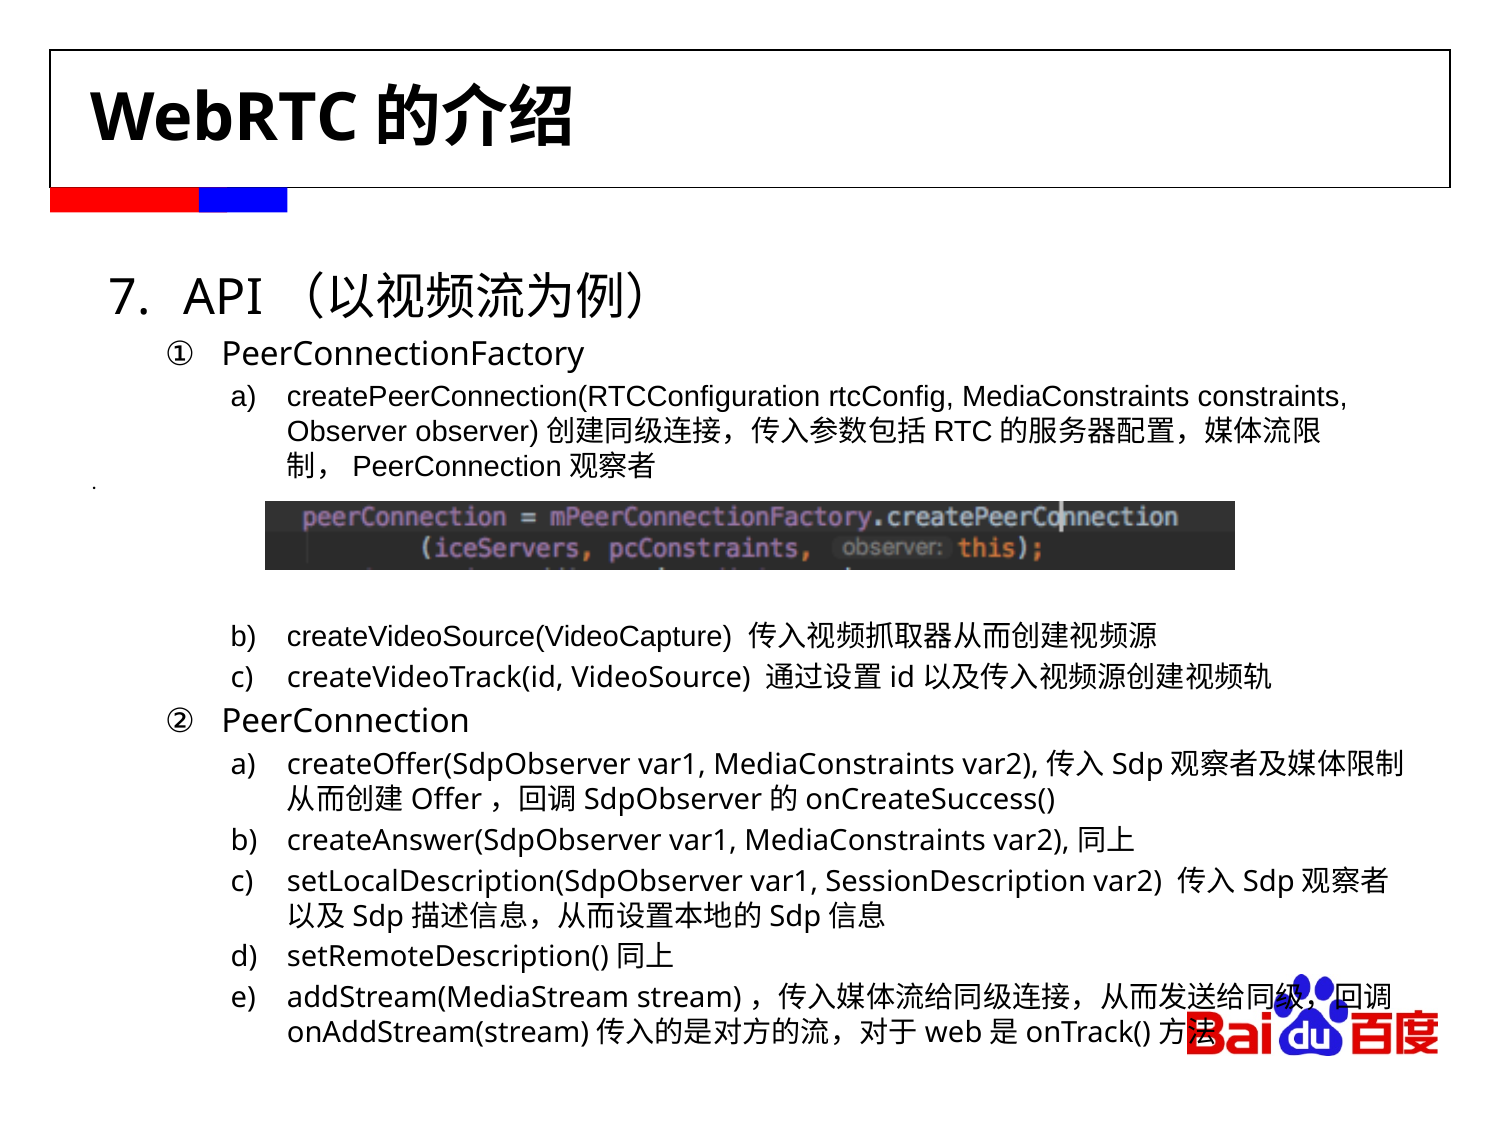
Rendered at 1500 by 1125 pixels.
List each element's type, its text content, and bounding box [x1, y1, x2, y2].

list API（以视频流为例） PeerConnectionFactory createPeerConnection(RTCConfiguration rtcConfig, MediaConstraints constraints, Observer observer)创建同级连接，传入参数包括RTC的服务器配置，媒体流限制，PeerConnection观察者 createVideoSource(VideoCapture) 传入视频抓取器从而创建视频源 createVideoTrack(id, VideoSource) 通过设置id以及传入视频源创建视频轨 PeerConnection createOffer(SdpObserver var1, MediaConstraints var2),传入Sdp观察者及媒体限制从而创建Offer，回调SdpObserver的onCreateSuccess() createAnswer(SdpObserver var1, MediaConstraints var2),同上 setLocalDescription(SdpObserver var1, SessionDescription var2) 传入Sdp观察者以及Sdp描述信息，从而设置本地的Sdp信息 setRemoteDescription()同上 addStream(MediaStream stream)，传入媒体流给同级连接，从而发送给同级，回调onAddStream(stream)传入的是对方的流，对于web是onTrack()方法 [74, 257, 1426, 1001]
picture [265, 500, 1235, 571]
title WebRTC的介绍 [75, 66, 1425, 233]
picture [1187, 974, 1438, 1056]
